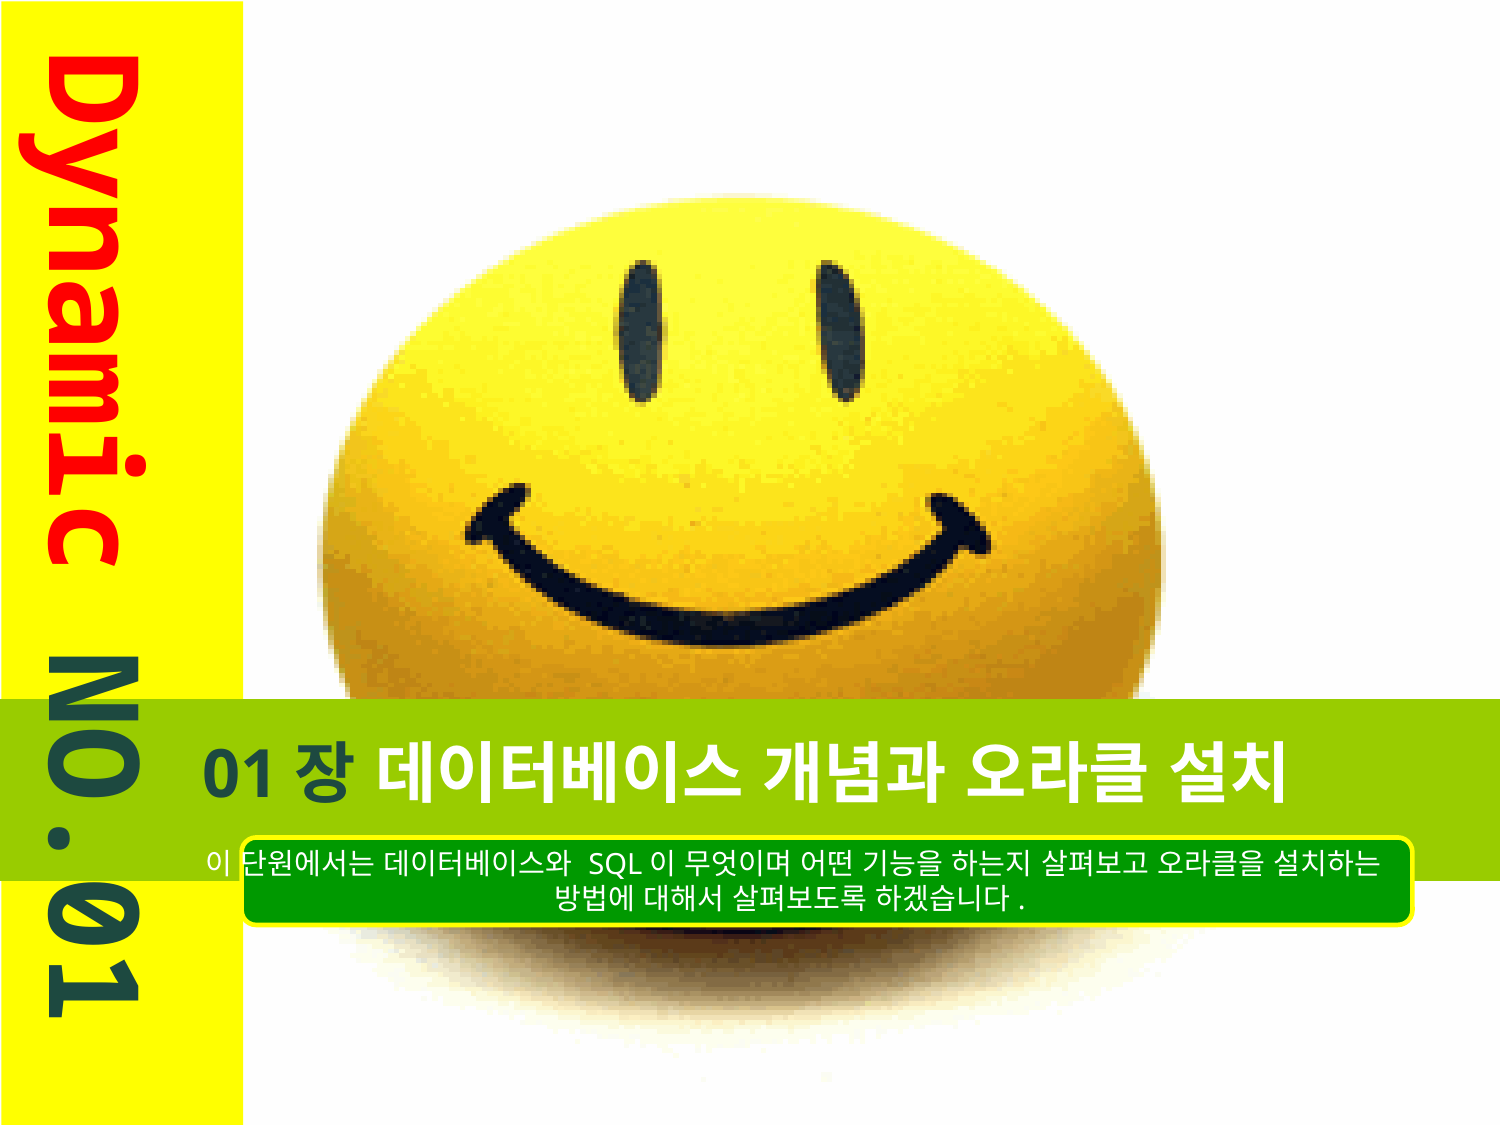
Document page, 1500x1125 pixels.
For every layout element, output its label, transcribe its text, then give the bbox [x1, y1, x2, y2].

picture [244, 881, 1500, 1125]
title 01장 데이터베이스 개념과 오라클 설치 [187, 687, 1500, 854]
subtitle 이 단원에서는 데이터베이스와 SQL이 무엇이며 어떤 기능을 하는지 살펴보고 오라클을 설치하는 방법에 대해서 살펴보도록 하겠습니다. [182, 837, 1413, 901]
text_box Dynamic NO.01 [0, 37, 182, 1041]
picture [0, 0, 1500, 687]
